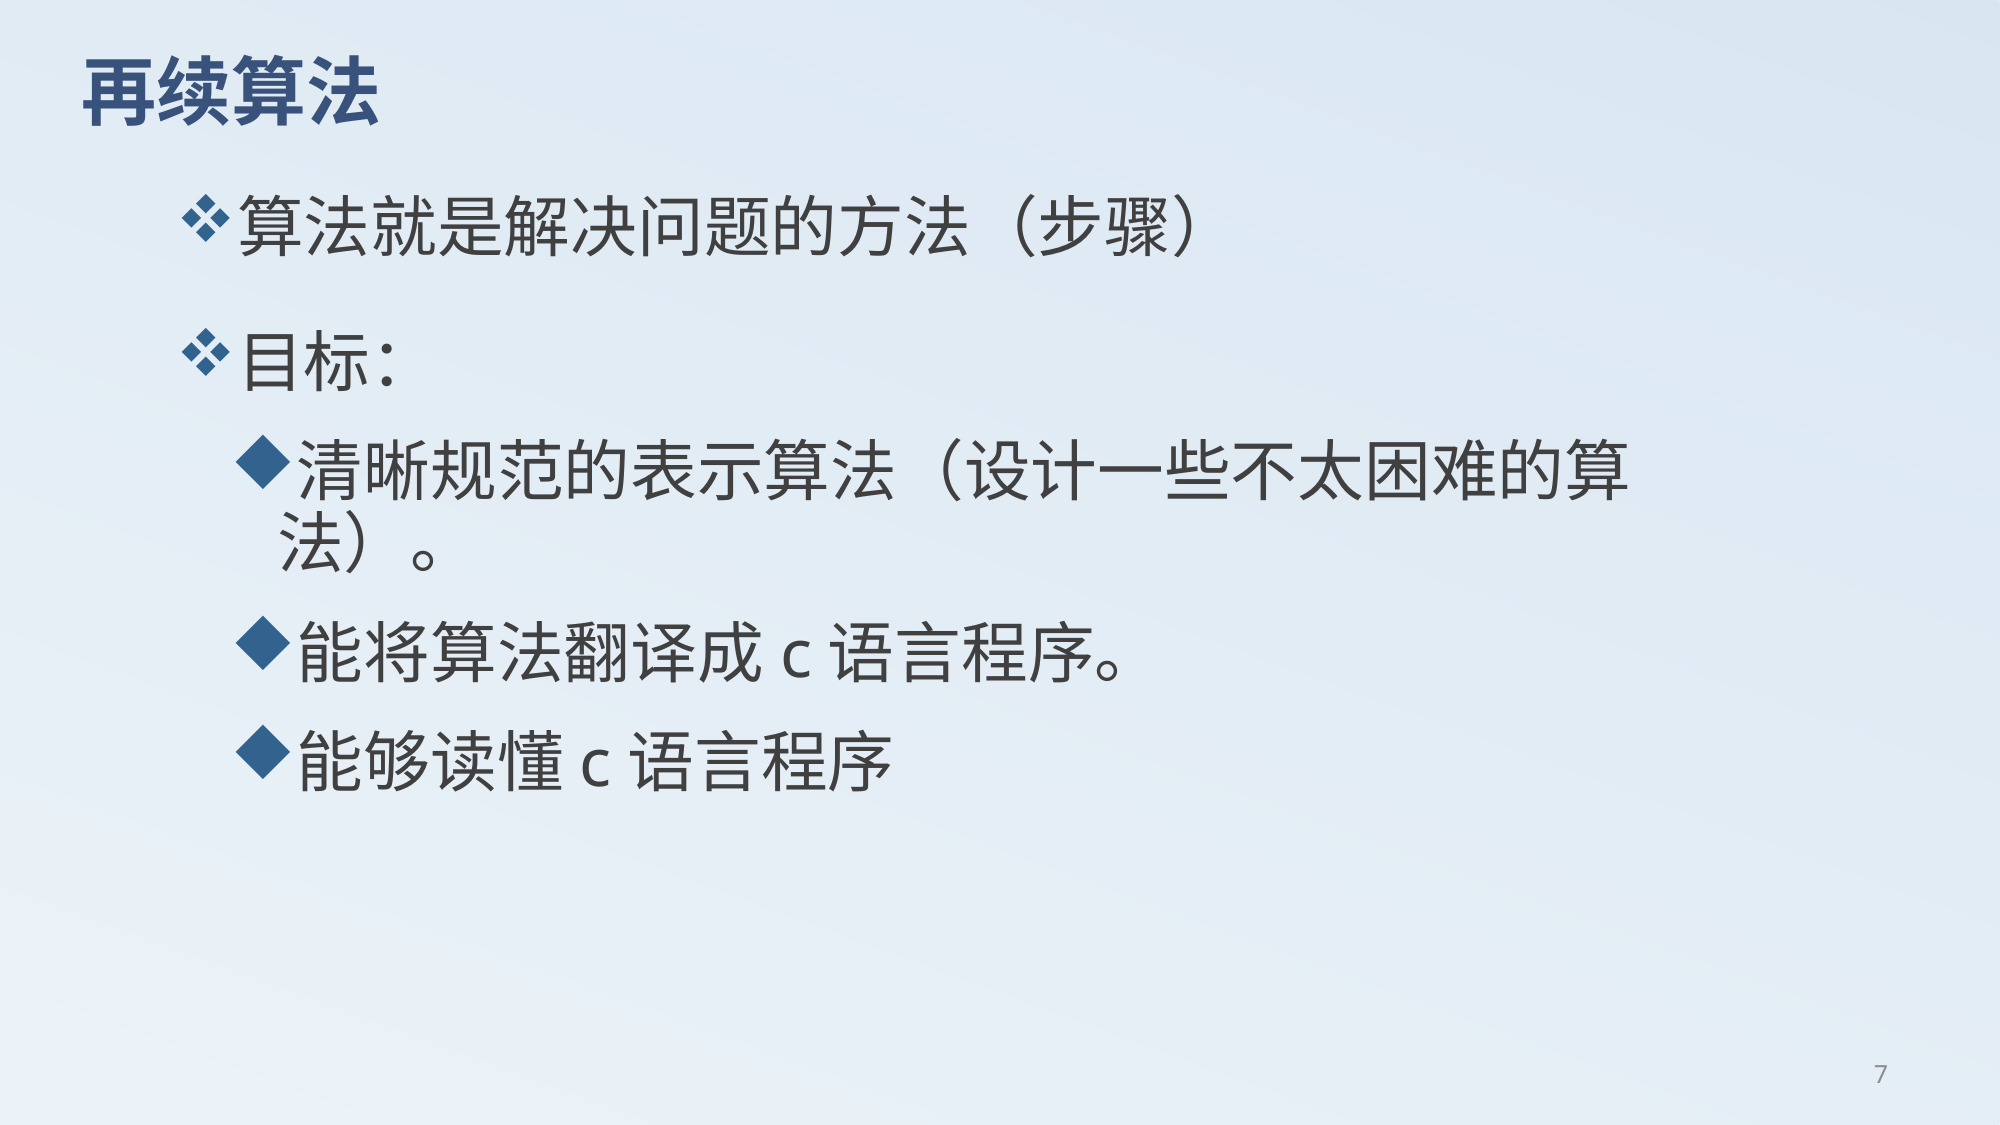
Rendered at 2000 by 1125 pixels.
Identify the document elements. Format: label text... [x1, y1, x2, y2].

text_box 算法就是解决问题的方法（步骤） 目标： 清晰规范的表示算法（设计一些不太困难的算法）。 能将算法翻译成c语言程序。 能够读懂c语言程序 [161, 186, 1827, 941]
title 再续算法 [66, 54, 1867, 197]
